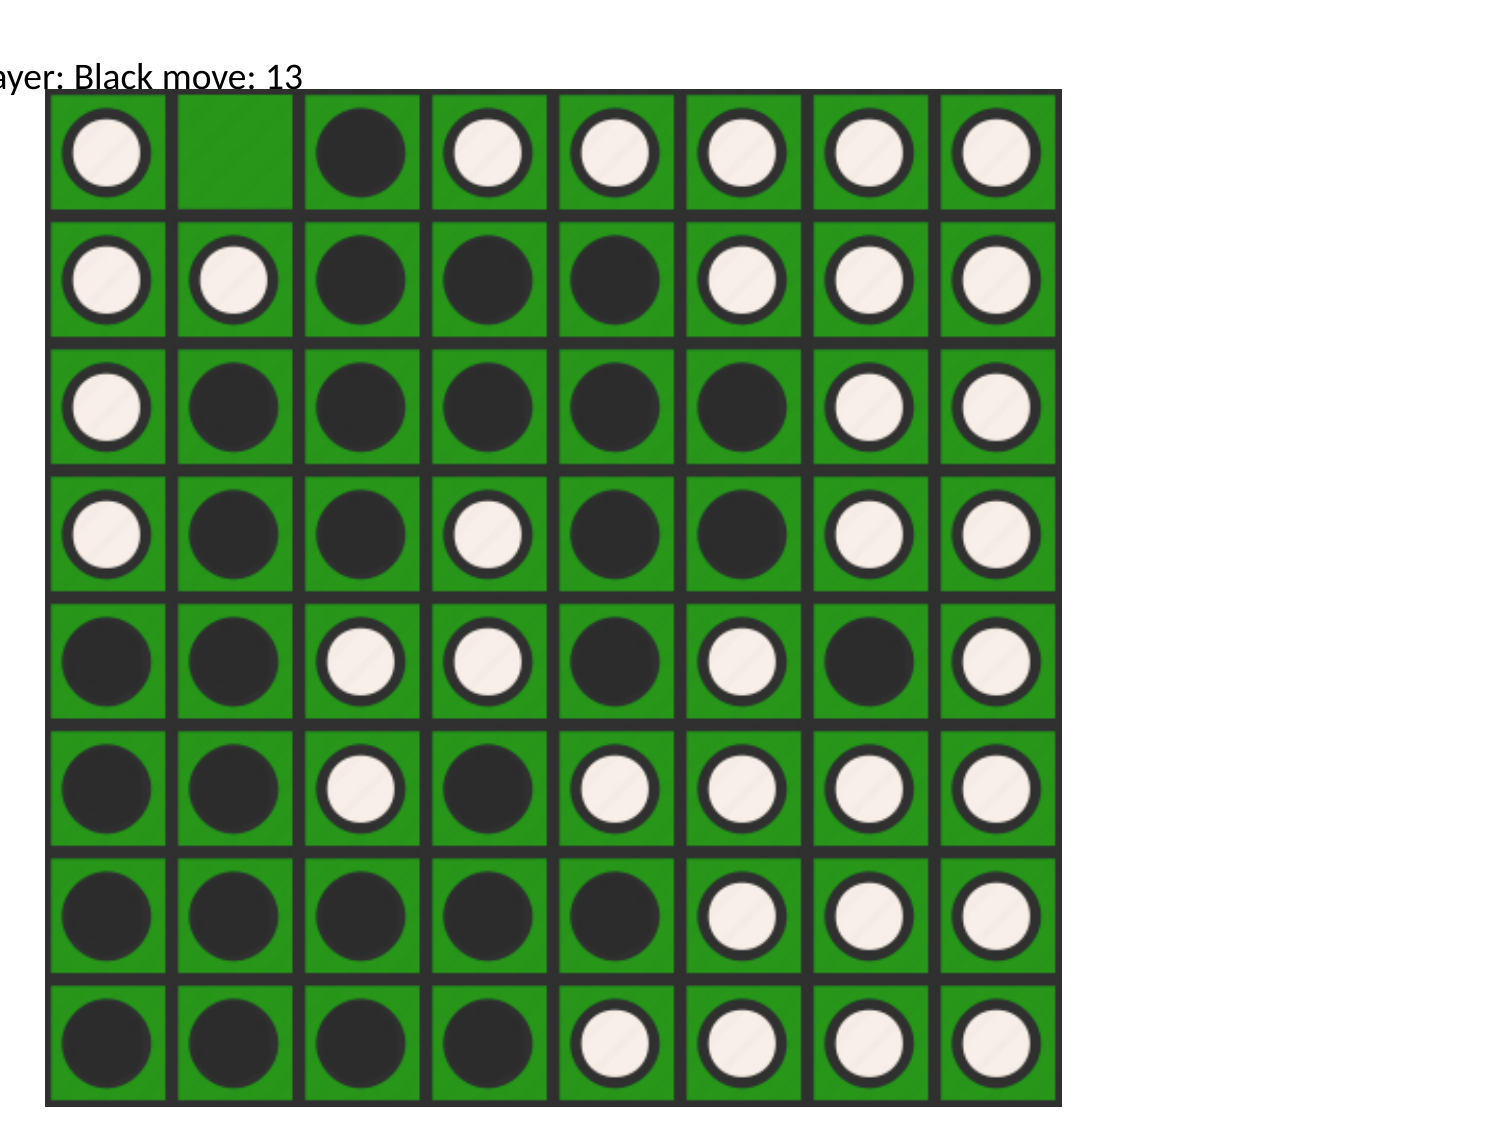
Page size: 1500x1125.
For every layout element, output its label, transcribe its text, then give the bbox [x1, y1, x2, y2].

text_box turn: 59 player: Black move: 13 [0, 44, 319, 105]
picture [44, 89, 1062, 1107]
